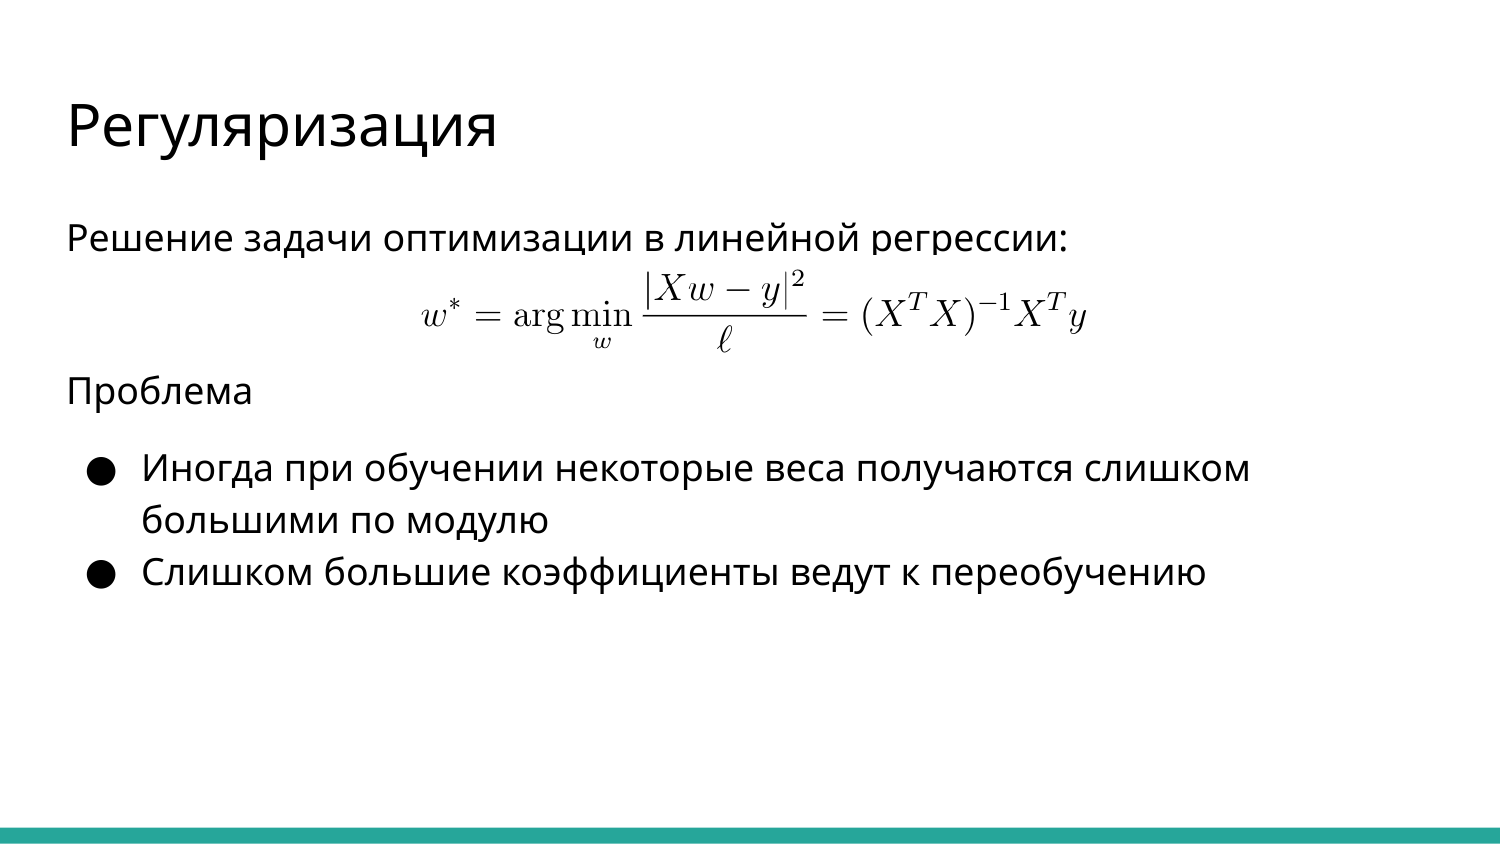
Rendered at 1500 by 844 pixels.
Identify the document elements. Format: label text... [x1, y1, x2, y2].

list Решение задачи оптимизации в линейной регрессии: Проблема Иногда при обучении некоторые веса получаются слишком большими по модулю Слишком большие коэффициенты ведут к переобучению [51, 192, 1449, 750]
title Регуляризация [51, 72, 1449, 174]
picture [404, 255, 1096, 370]
